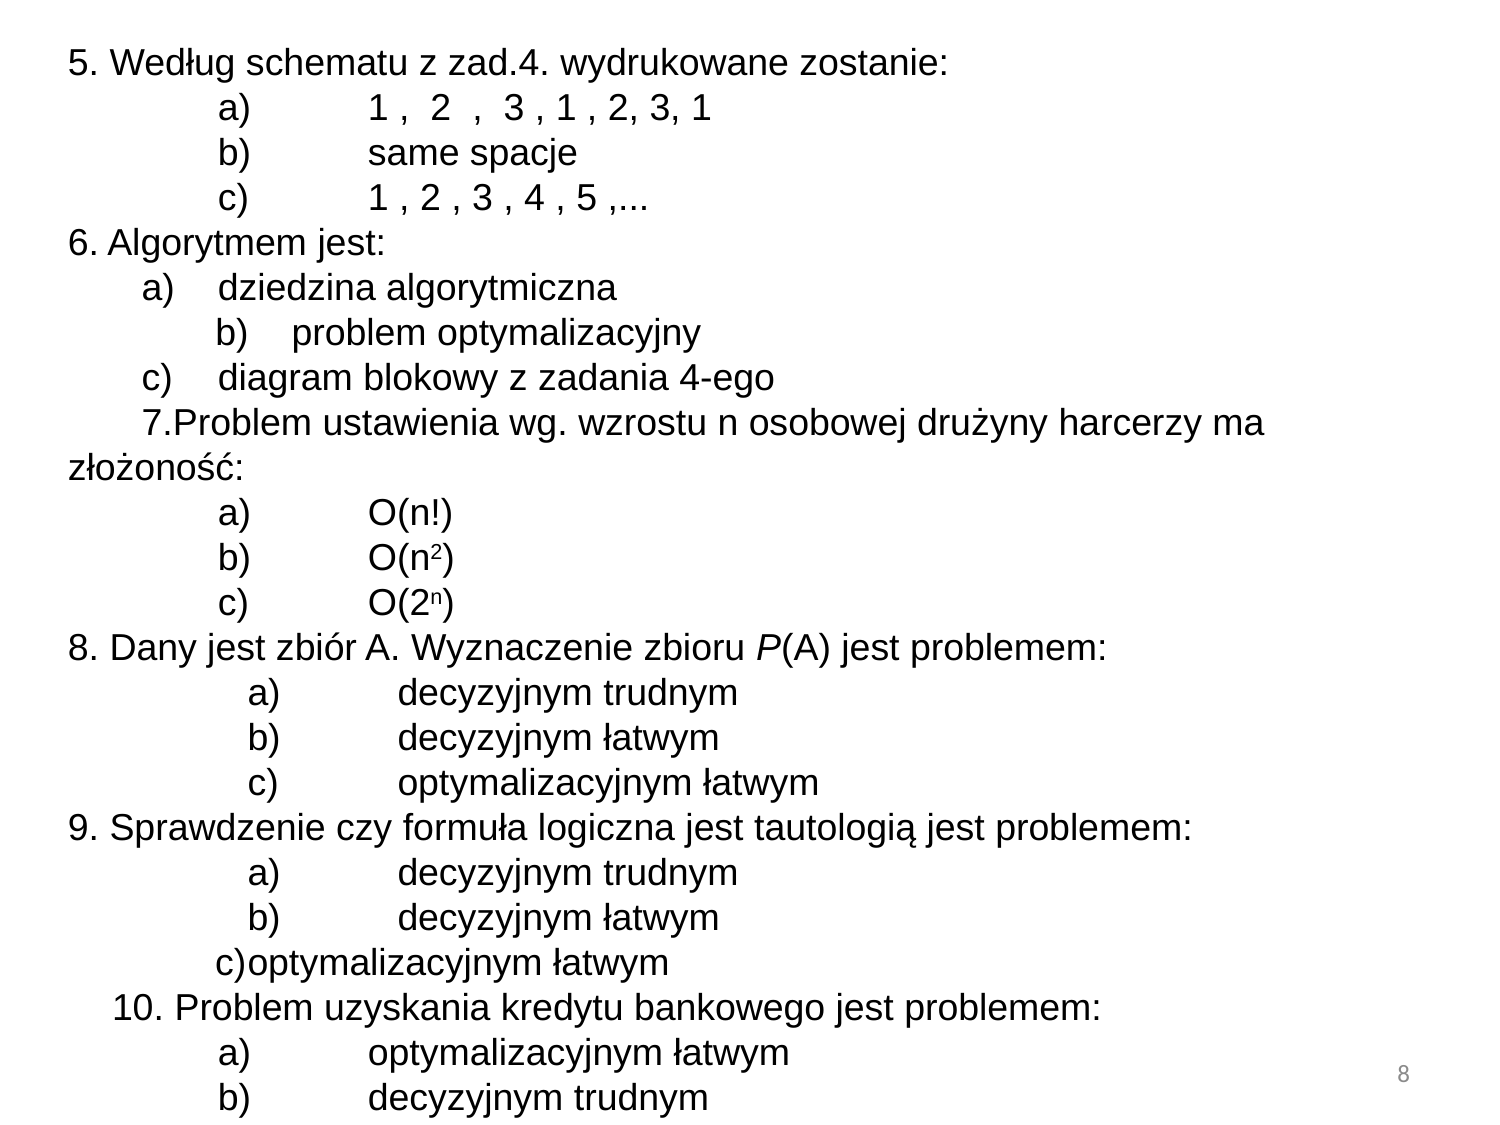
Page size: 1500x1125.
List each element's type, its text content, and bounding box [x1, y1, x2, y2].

text_box 5. Według schematu z zad.4. wydrukowane zostanie: a) 1 , 2 , 3 , 1 , 2, 3, 1 b) same spacje c) 1 , 2 , 3 , 4 , 5 ,... 6. Algorytmem jest: a) dziedzina algorytmiczna b) problem optymalizacyjny c) diagram blokowy z zadania 4-ego 7.Problem ustawienia wg. wzrostu n osobowej drużyny harcerzy ma złożoność: a) O(n!) b) O(n2) c) O(2n) 8. Dany jest zbiór A. Wyznaczenie zbioru P(A) jest problemem: a) decyzyjnym trudnym b) decyzyjnym łatwym c) optymalizacyjnym łatwym 9. Sprawdzenie czy formuła logiczna jest tautologią jest problemem: a) decyzyjnym trudnym b) decyzyjnym łatwym c) optymalizacyjnym łatwym 10. Problem uzyskania kredytu bankowego jest problemem: a) optymalizacyjnym łatwym b) decyzyjnym trudnym c) decyzyjnym łatwy [53, 30, 1425, 1125]
